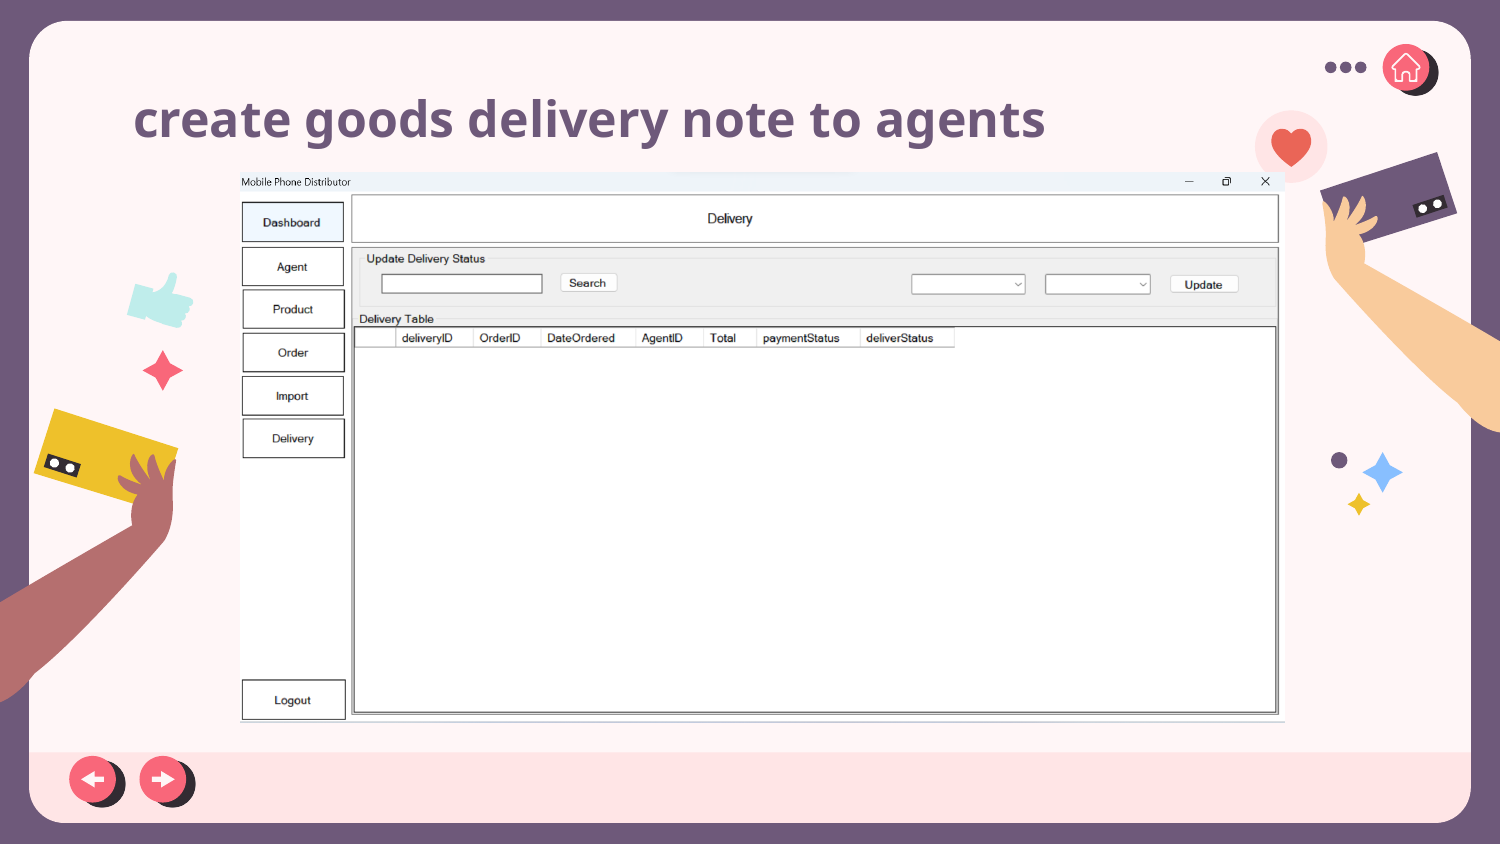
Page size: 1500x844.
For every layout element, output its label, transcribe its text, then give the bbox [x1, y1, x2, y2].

text_box [1391, 52, 1421, 82]
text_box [1330, 451, 1404, 516]
text_box [139, 755, 187, 803]
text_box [1316, 149, 1500, 445]
text_box [69, 755, 116, 803]
text_box [1382, 43, 1430, 91]
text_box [0, 405, 184, 718]
title create goods delivery note to agents [118, 72, 1382, 167]
text_box [81, 771, 104, 788]
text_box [1251, 110, 1332, 228]
picture [240, 172, 1285, 723]
text_box [151, 771, 175, 788]
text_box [126, 263, 200, 392]
